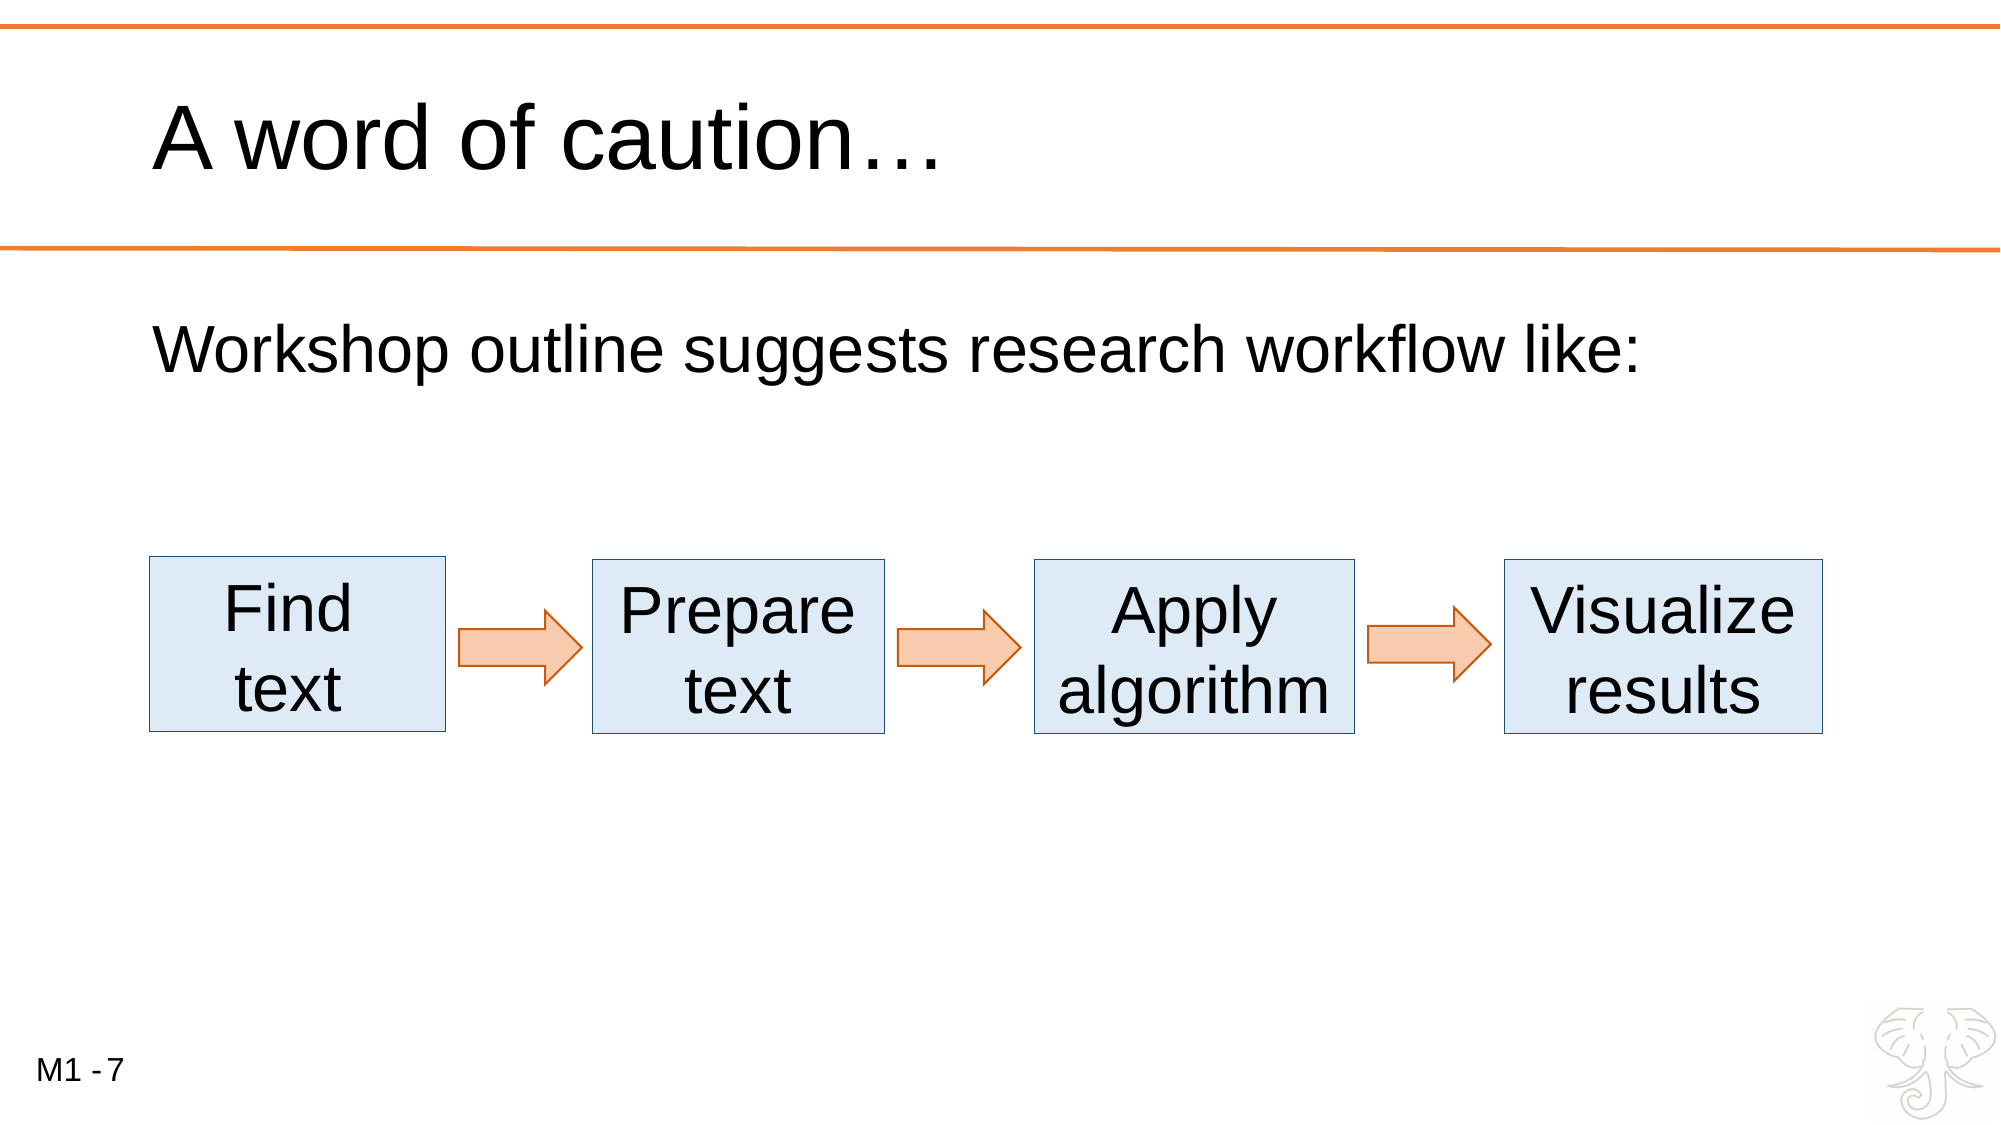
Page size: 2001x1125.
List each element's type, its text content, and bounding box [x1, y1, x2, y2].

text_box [149, 555, 1823, 737]
slide_number 7 [91, 1037, 428, 1100]
picture [1866, 1002, 1998, 1123]
title A word of caution… [137, 30, 1863, 249]
text_box Workshop outline suggests research workflow like: [137, 298, 1752, 394]
